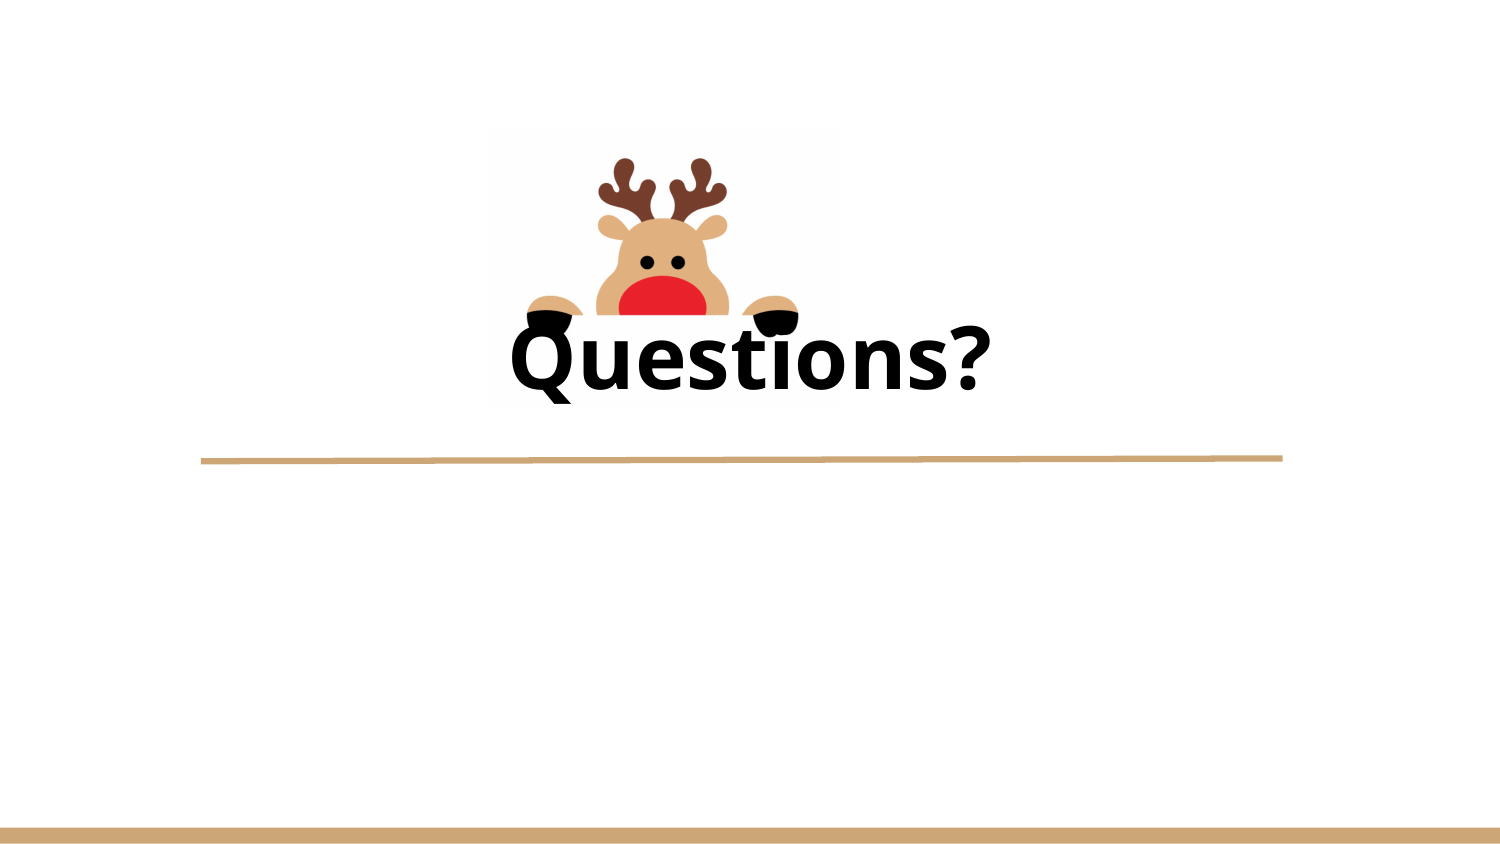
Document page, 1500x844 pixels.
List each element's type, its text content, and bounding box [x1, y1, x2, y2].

picture [485, 127, 839, 407]
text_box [200, 458, 1283, 462]
title Questions? [51, 285, 1449, 422]
